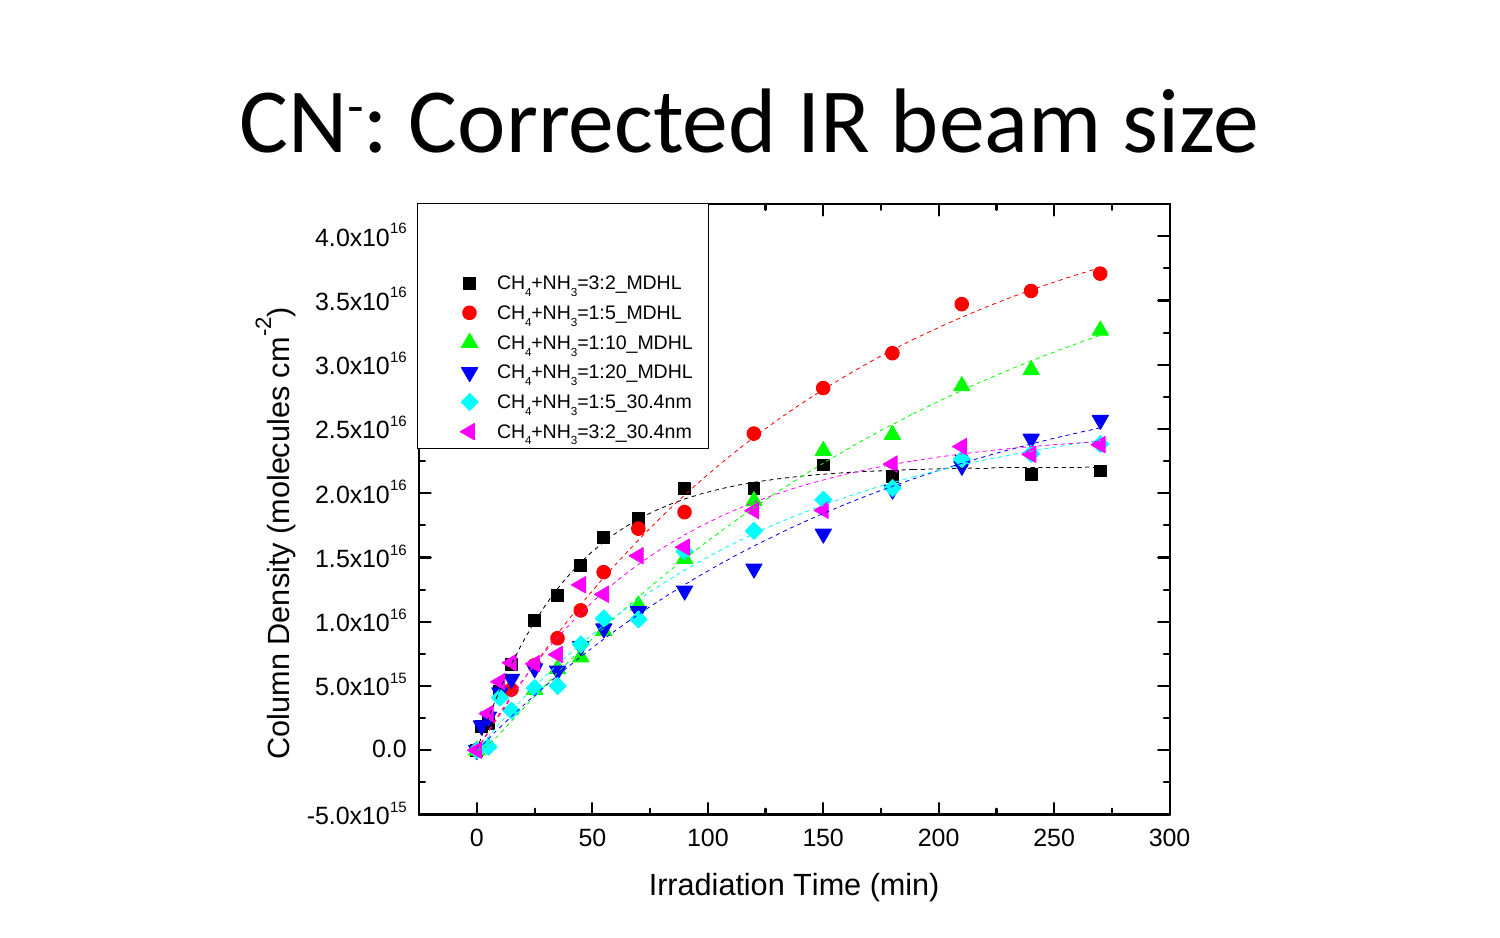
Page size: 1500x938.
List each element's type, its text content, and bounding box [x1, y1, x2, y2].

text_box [222, 105, 1325, 938]
title CN-: Corrected IR beam size [75, 37, 1425, 194]
